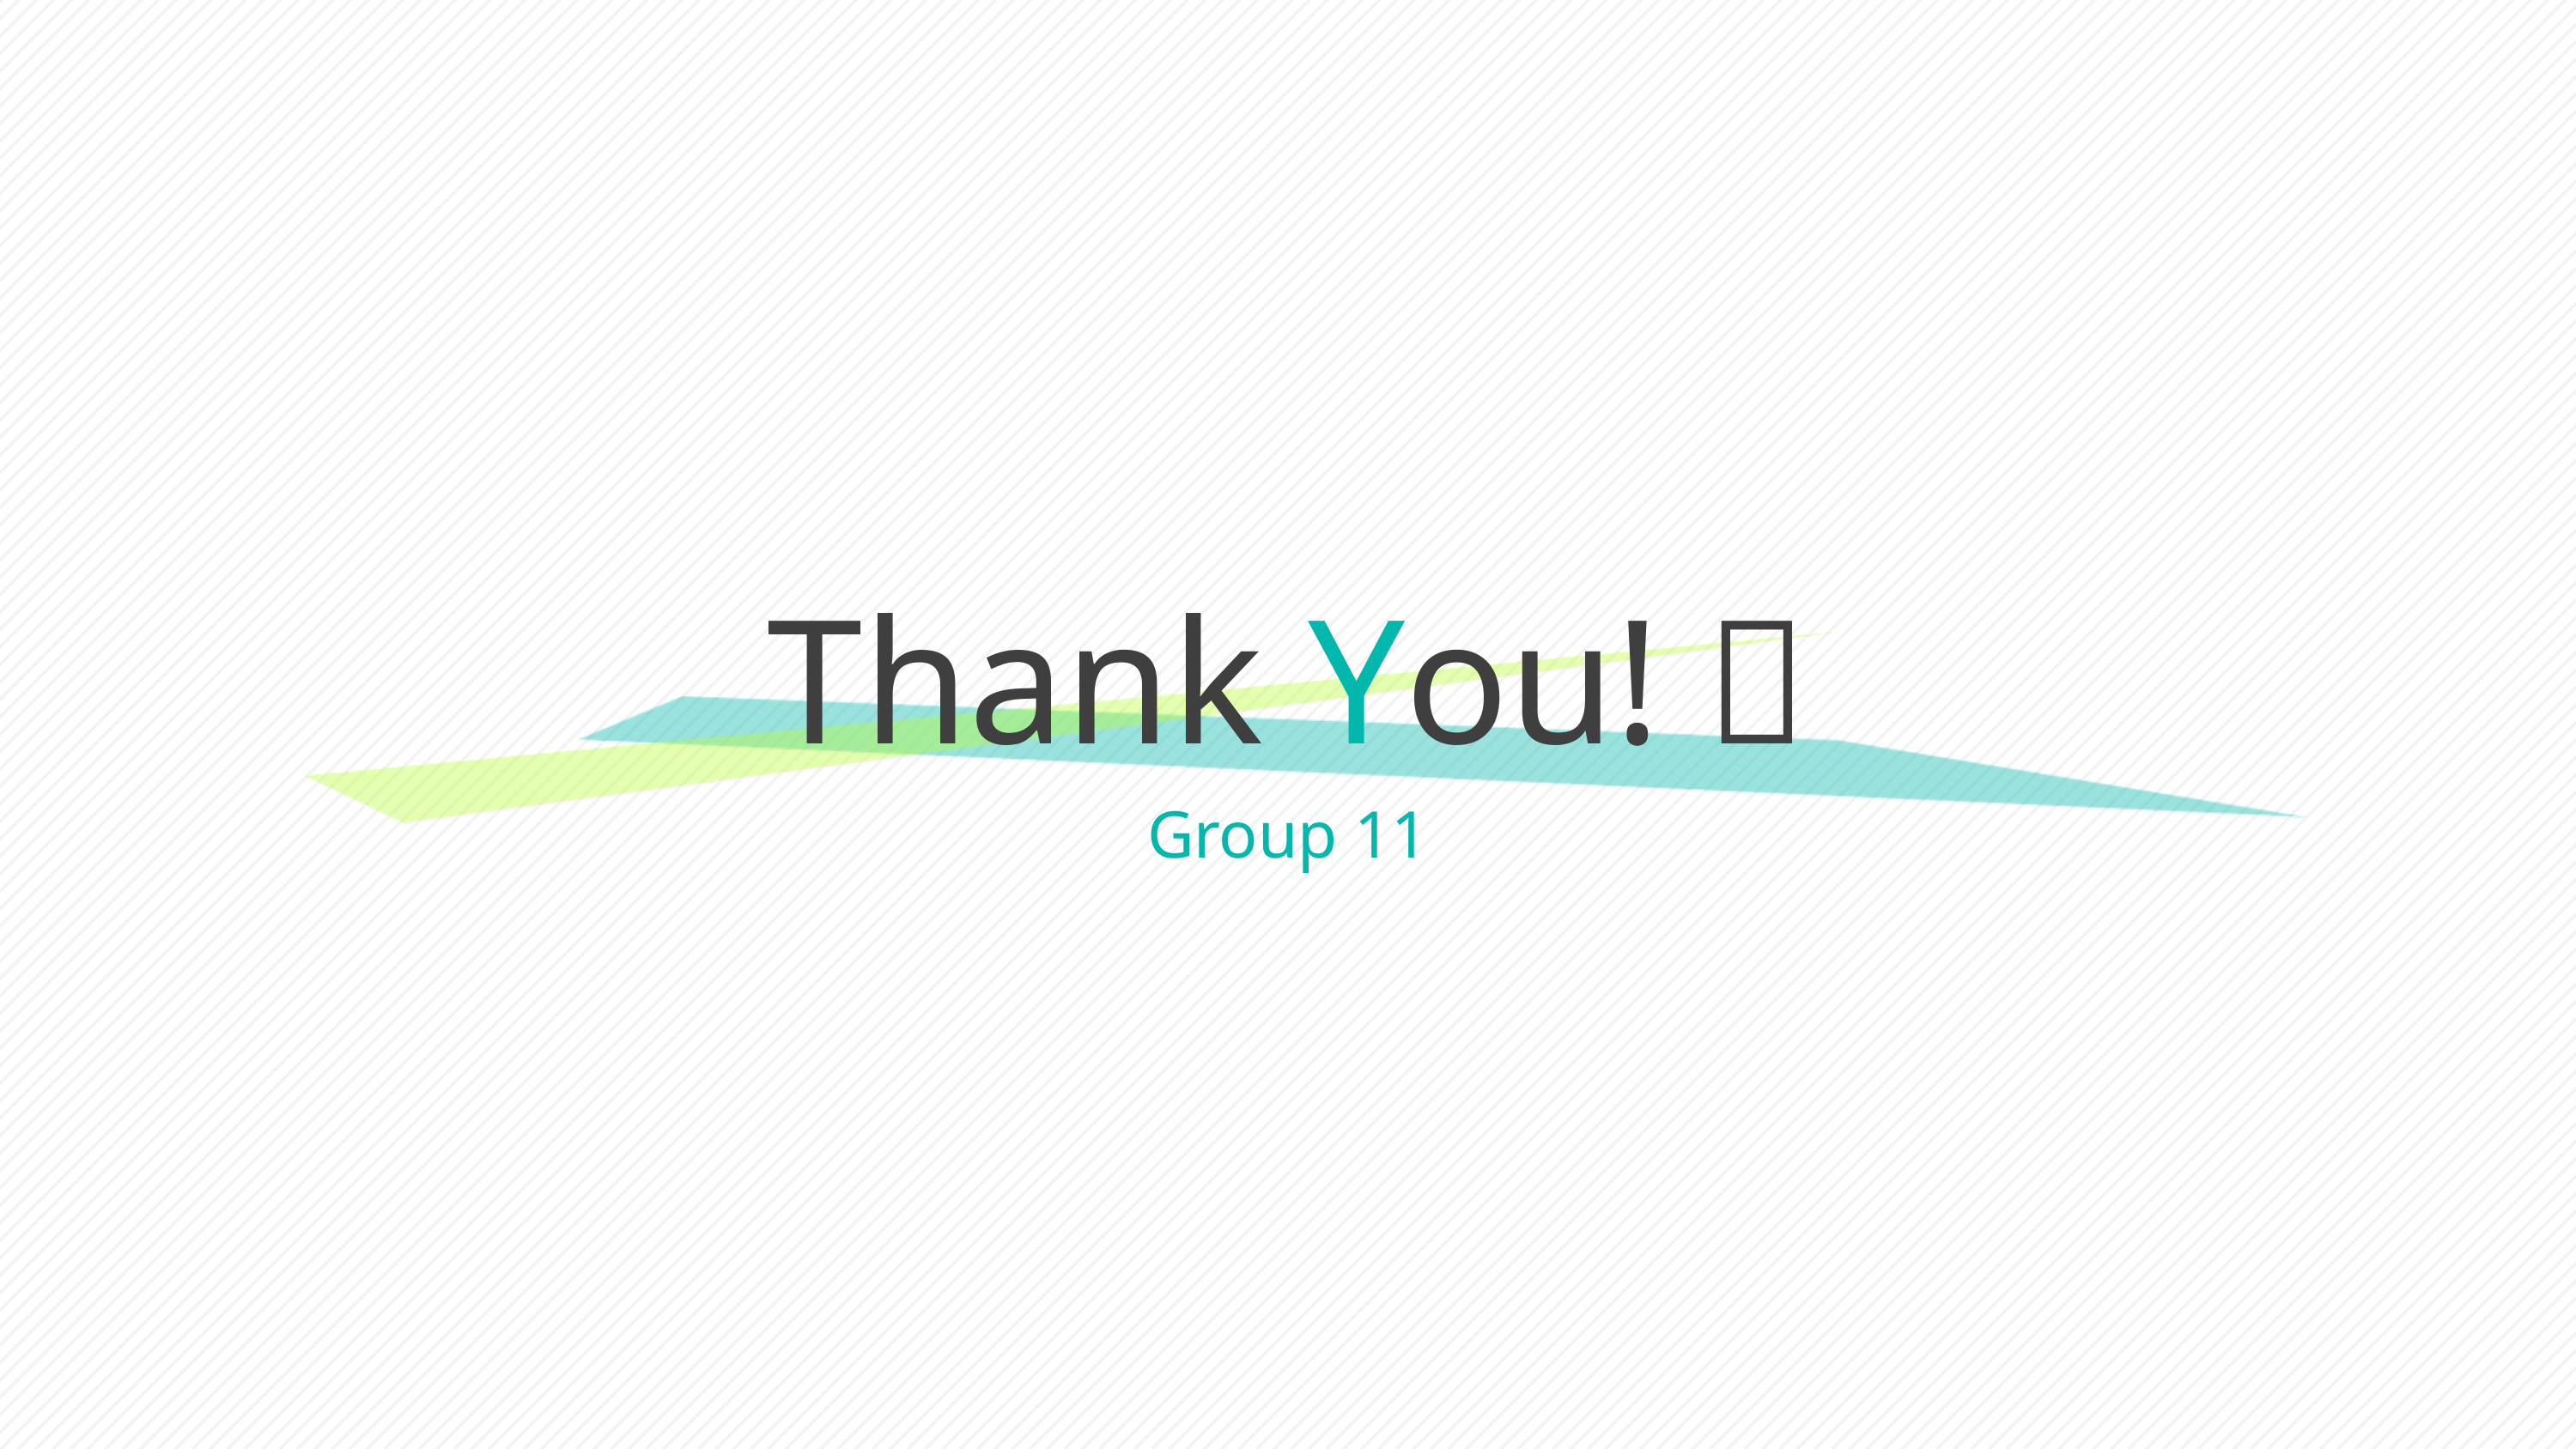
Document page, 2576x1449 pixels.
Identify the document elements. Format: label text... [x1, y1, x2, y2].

subtitle Group 11 [324, 805, 2251, 1029]
picture [0, 0, 2576, 1449]
title Thank You!  [416, 592, 2160, 791]
